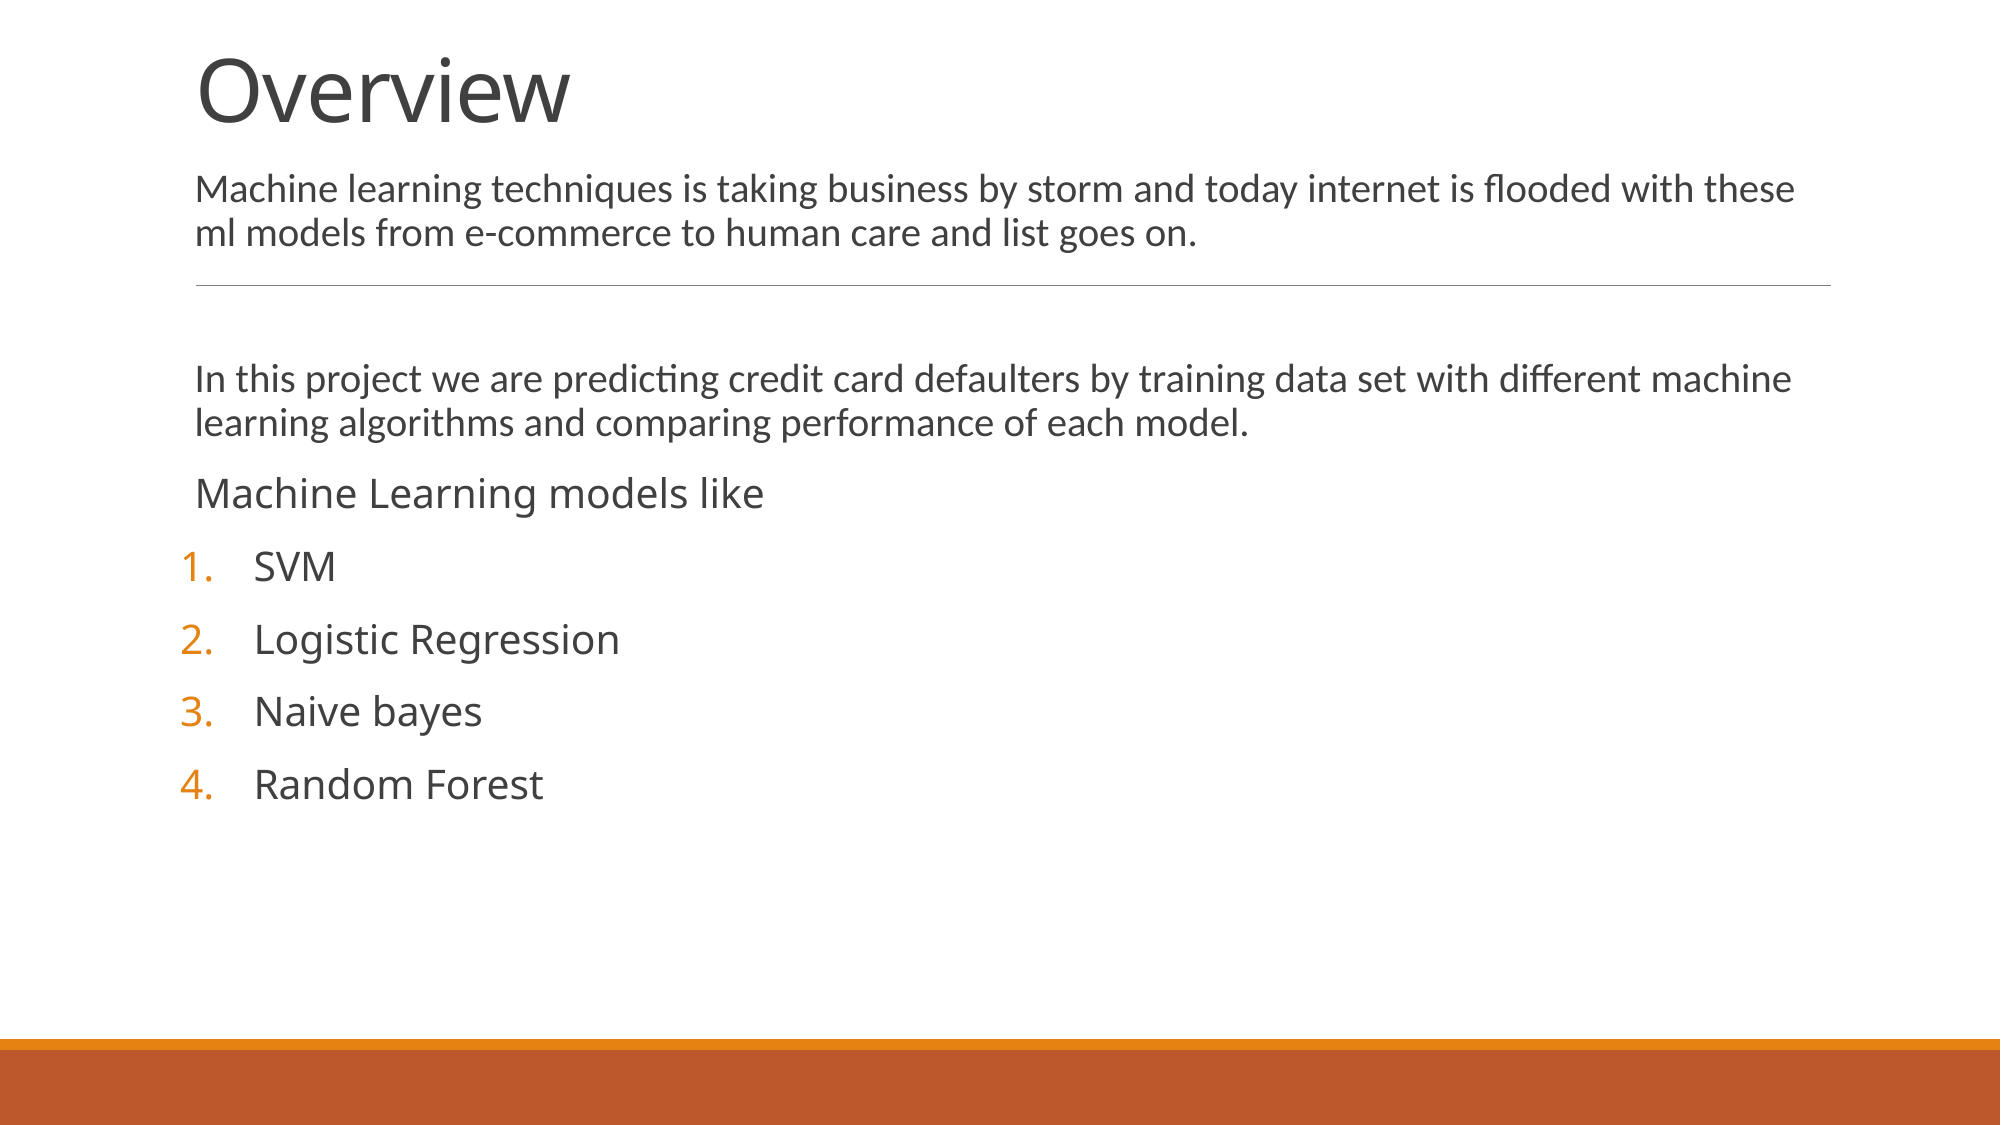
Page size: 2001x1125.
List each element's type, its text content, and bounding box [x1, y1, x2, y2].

list Machine learning techniques is taking business by storm and today internet is flooded with these ml models from e-commerce to human care and list goes on. In this project we are predicting credit card defaulters by training data set with different machine learning algorithms and comparing performance of each model. Machine Learning models like SVM Logistic Regression Naive bayes Random Forest [180, 160, 1830, 820]
title Overview [180, 43, 1830, 149]
